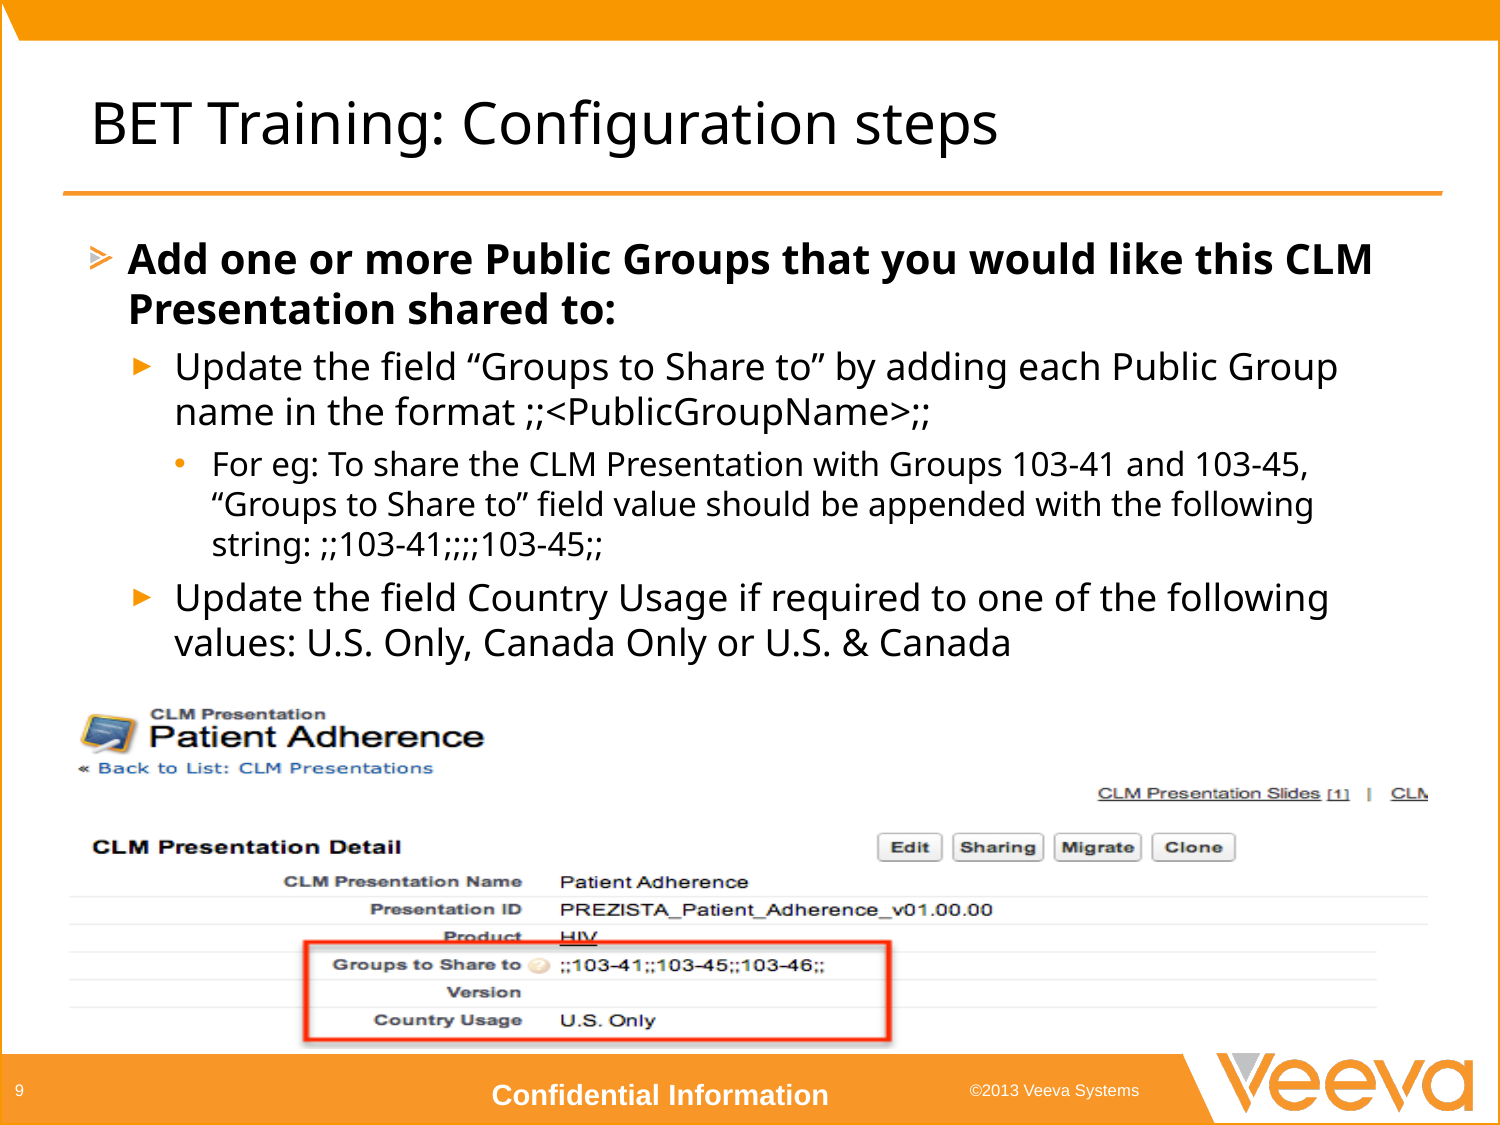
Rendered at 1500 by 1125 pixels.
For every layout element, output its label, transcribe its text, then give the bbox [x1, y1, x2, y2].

list Add one or more Public Groups that you would like this CLM Presentation shared to: Update the field “Groups to Share to” by adding each Public Group name in the format ;;<PublicGroupName>;; For eg: To share the CLM Presentation with Groups 103-41 and 103-45, “Groups to Share to” field value should be appended with the following string: ;;103-41;;;;103-45;; Update the field Country Usage if required to one of the following values: U.S. Only, Canada Only or U.S. & Canada [74, 224, 1426, 683]
picture [1216, 1053, 1473, 1113]
picture [90, 245, 113, 270]
picture [65, 684, 1428, 1049]
title BET Training: Configuration steps [74, 44, 1426, 199]
